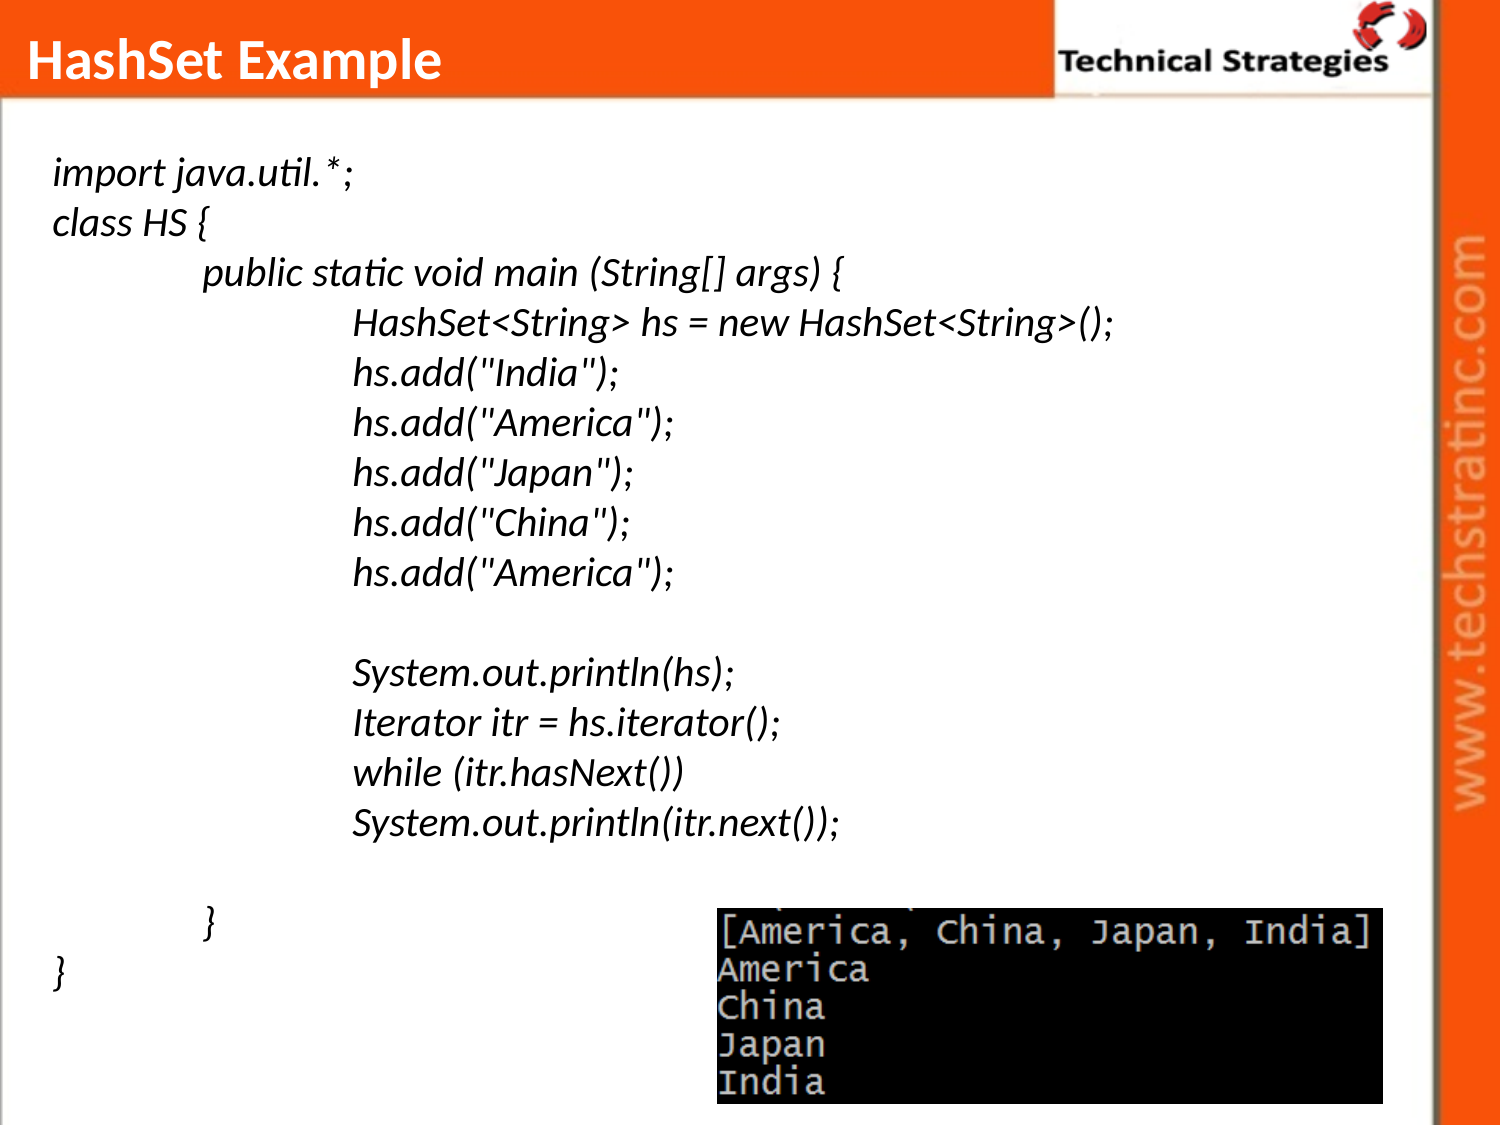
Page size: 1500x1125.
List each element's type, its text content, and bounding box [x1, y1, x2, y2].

text_box import java.util.*; class HS { public static void main (String[] args) { HashSet<String> hs = new HashSet<String>(); hs.add("India"); hs.add("America"); hs.add("Japan"); hs.add("China"); hs.add("America"); System.out.println(hs); Iterator itr = hs.iterator(); while (itr.hasNext()) System.out.println(itr.next()); } } [37, 137, 1400, 1003]
text_box HashSet Example [12, 12, 1050, 100]
picture [0, 0, 1500, 1125]
